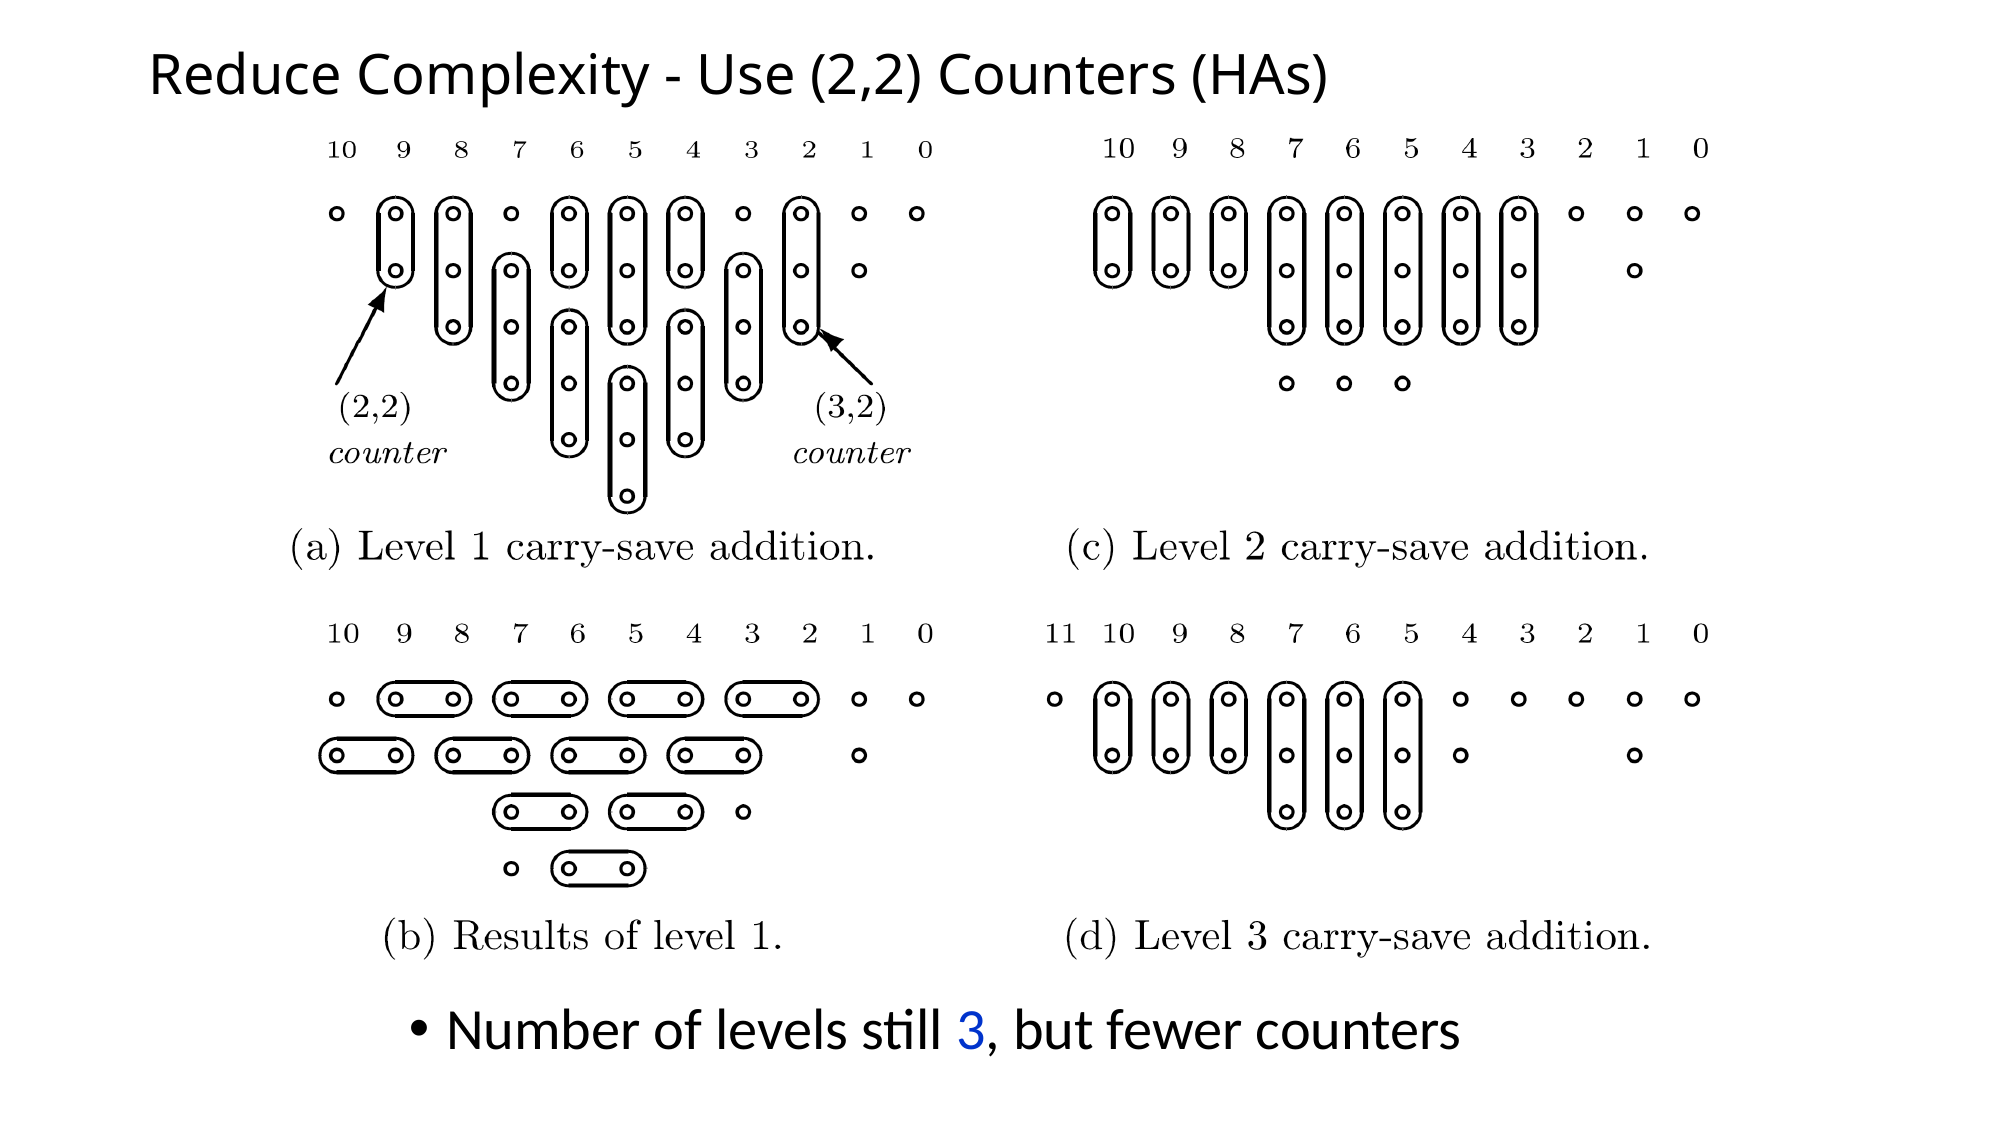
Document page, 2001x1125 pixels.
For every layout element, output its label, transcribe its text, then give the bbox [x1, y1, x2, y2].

list Number of levels still 3, but fewer counters [393, 991, 1584, 1080]
picture [282, 130, 1717, 965]
title Reduce Complexity - Use (2,2) Counters (HAs) [133, 38, 1750, 116]
